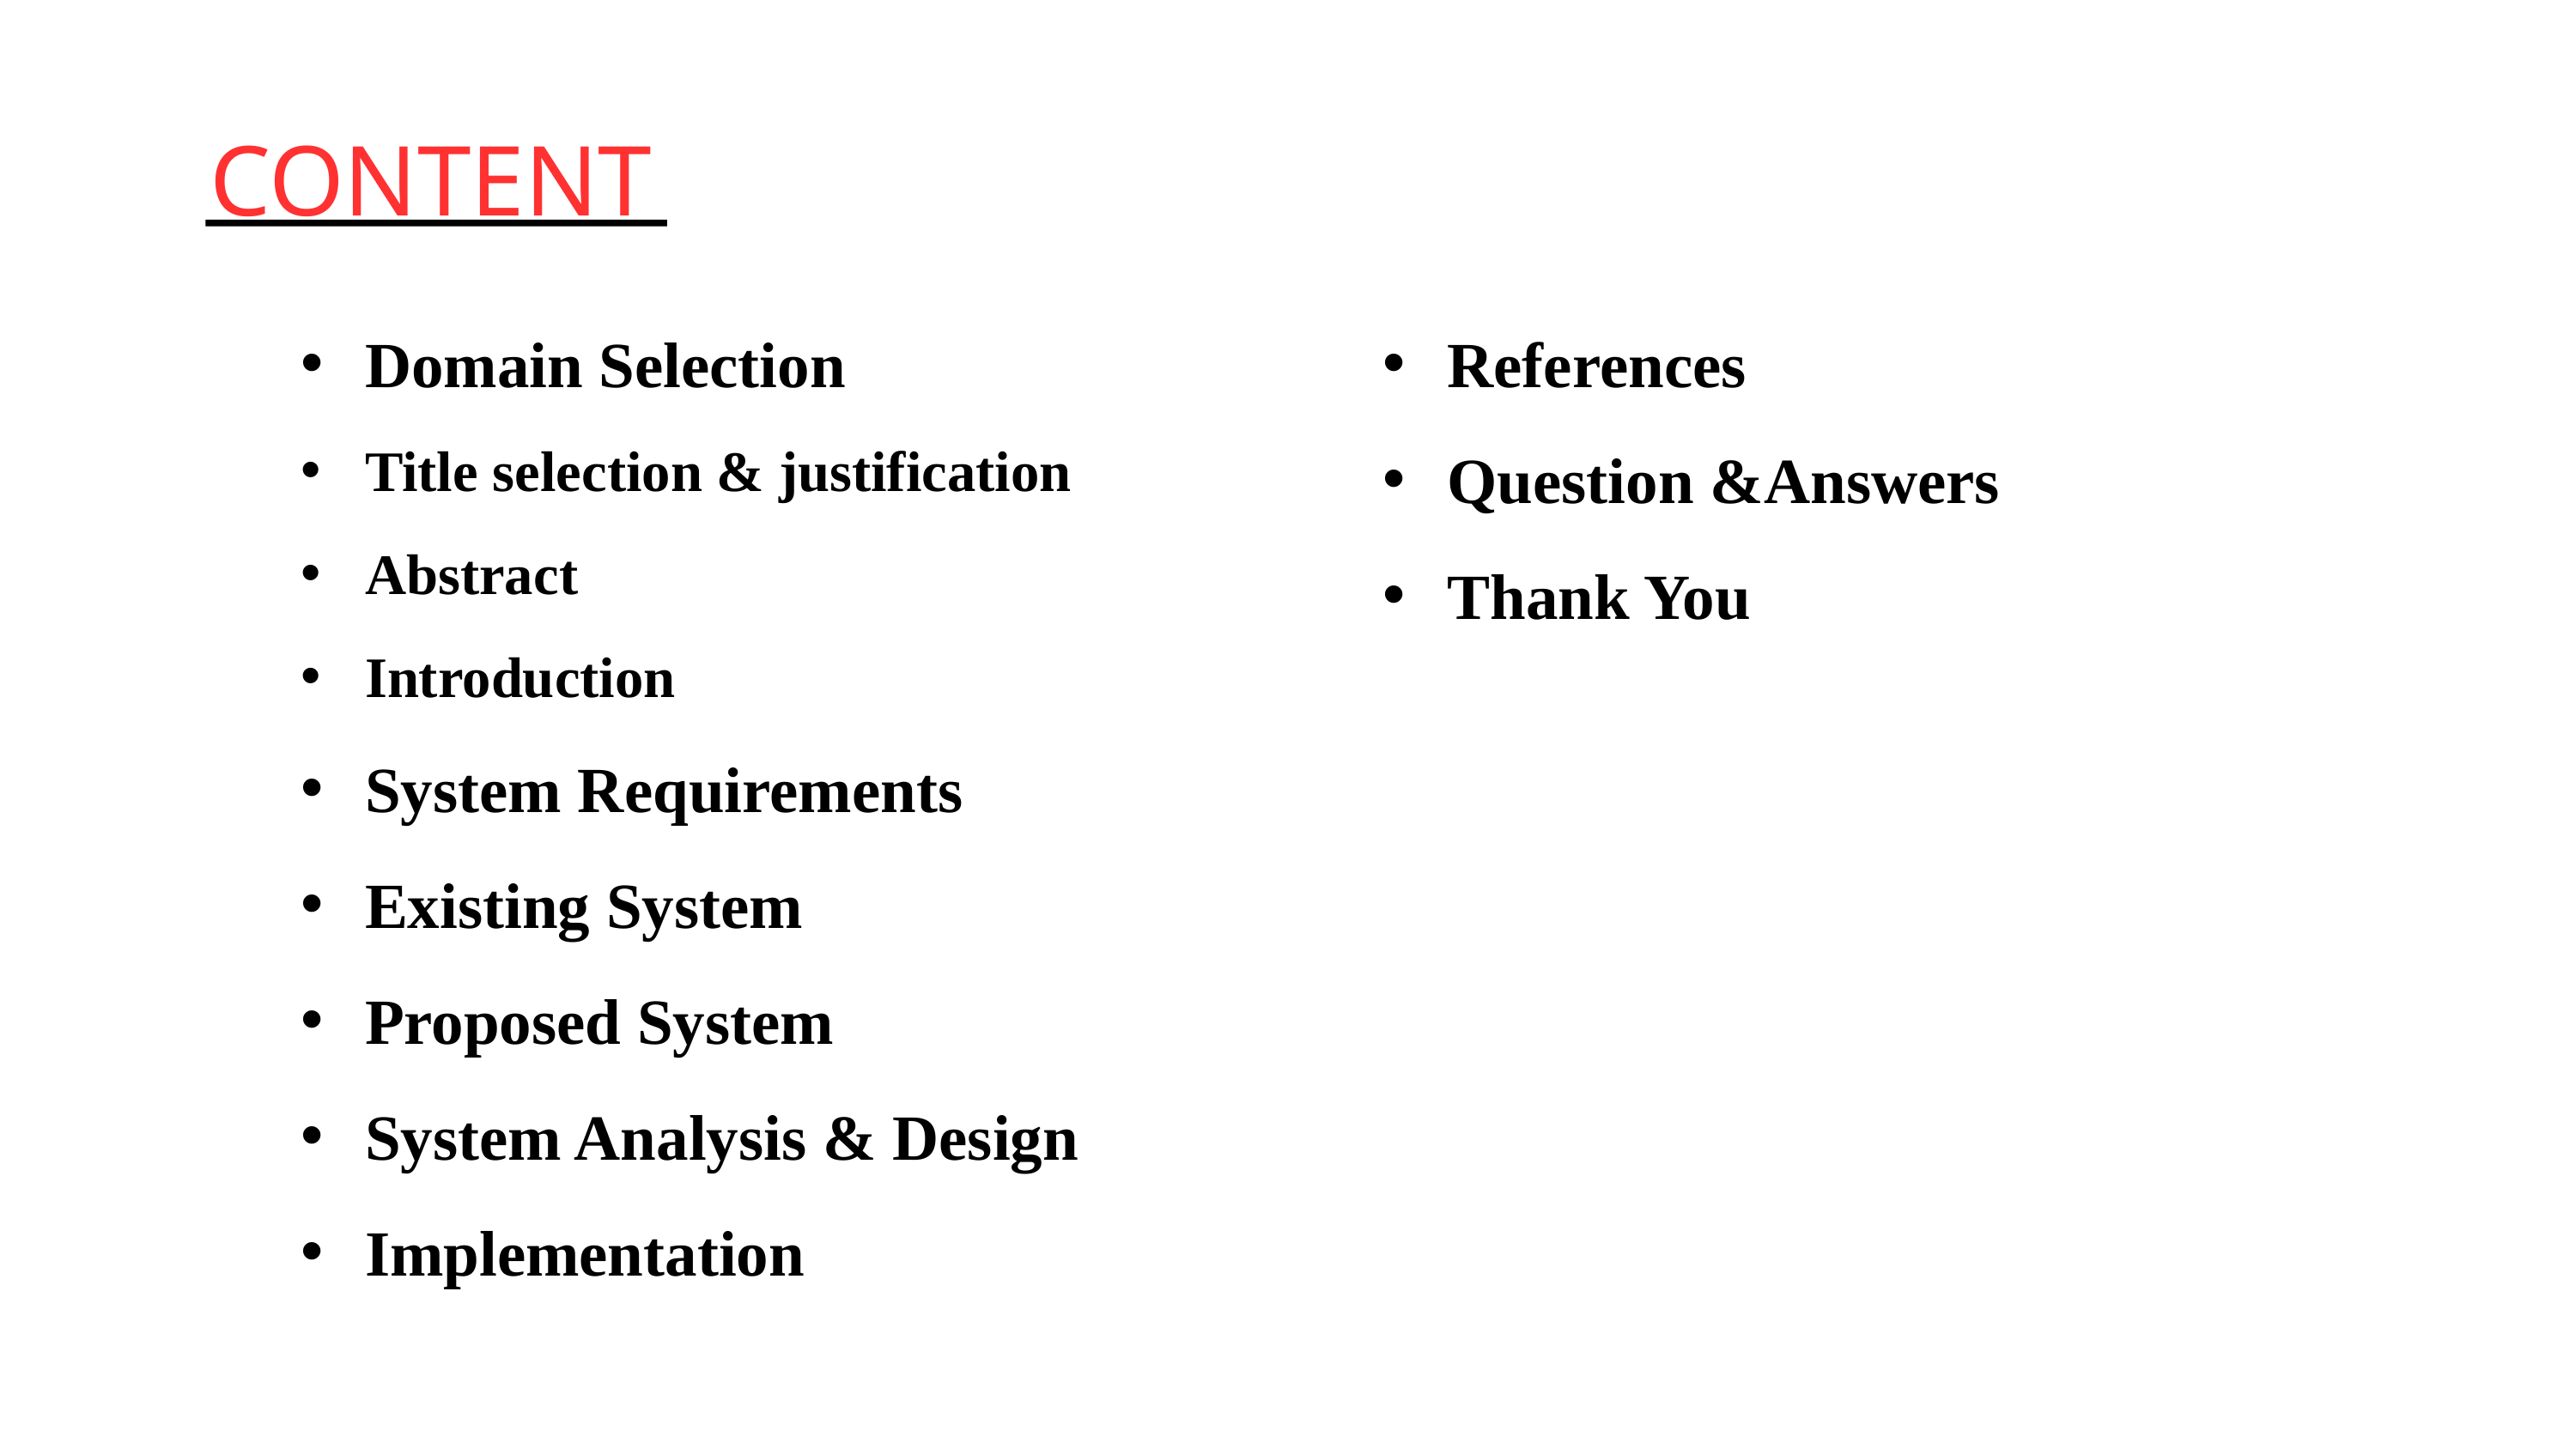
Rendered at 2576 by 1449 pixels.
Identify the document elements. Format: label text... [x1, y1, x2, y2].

text_box CONTENT [0, 0, 1243, 235]
text_box Domain Selection Title selection & justification Abstract Introduction System Requirements Existing System Proposed System System Analysis & Design Implementation [301, 284, 1383, 1289]
text_box References Question &Answers Thank You [1382, 284, 2466, 633]
